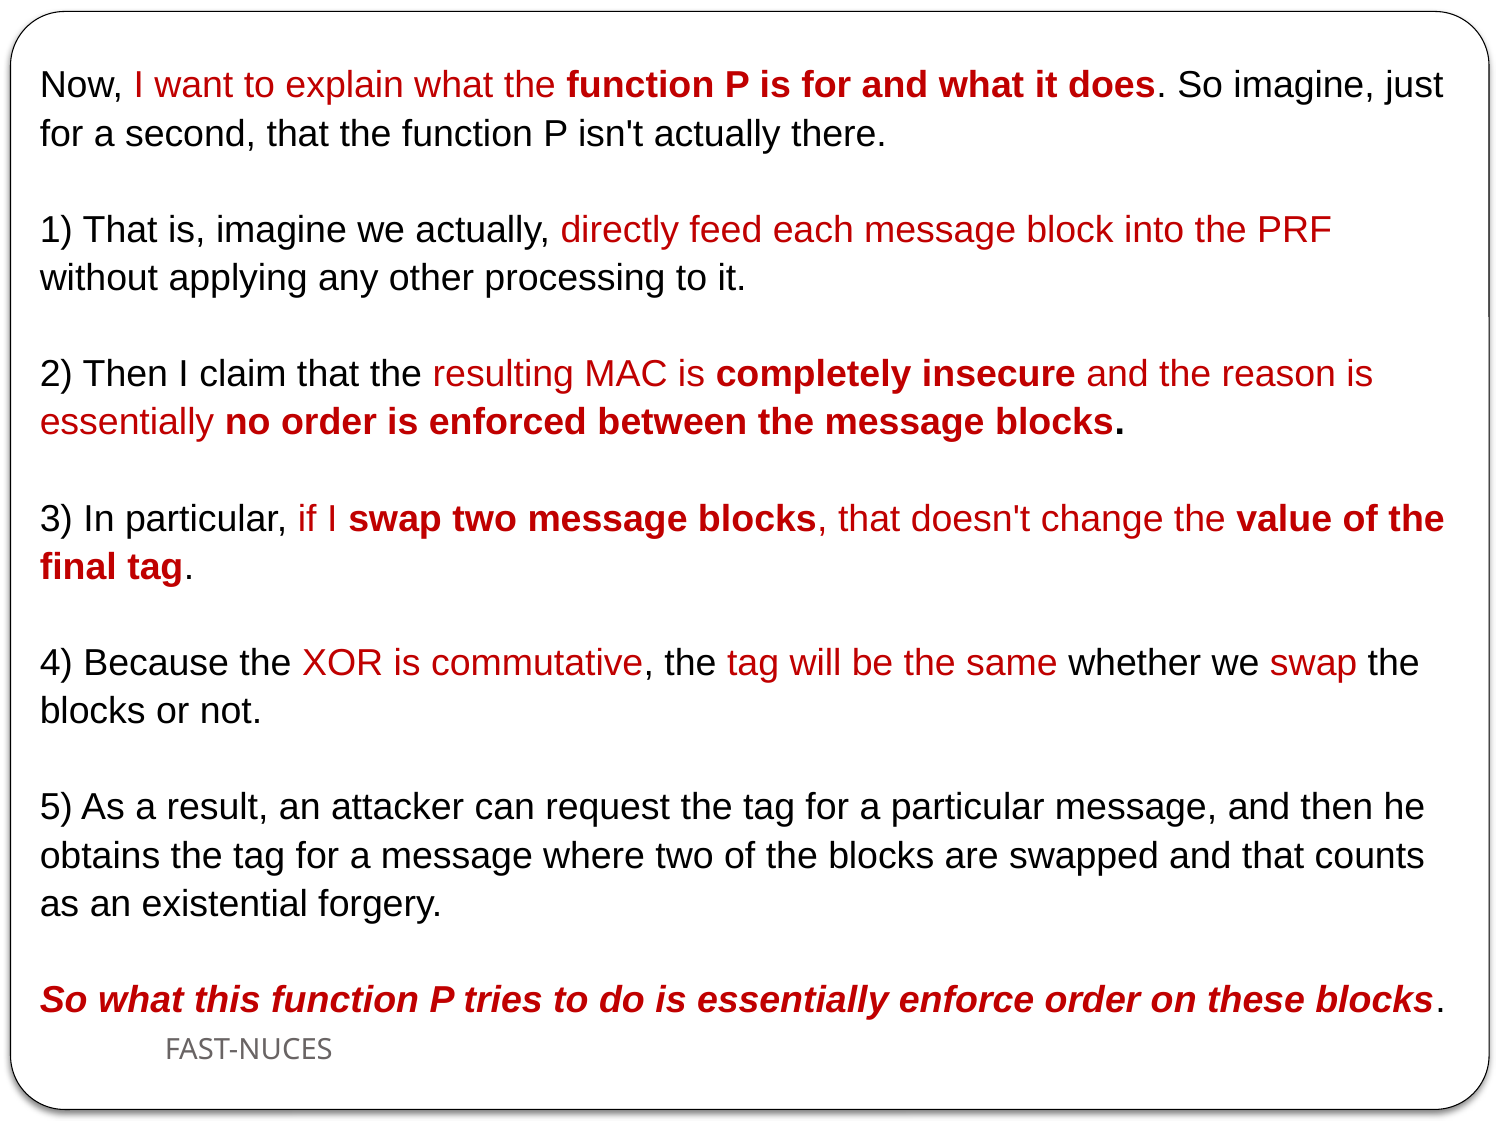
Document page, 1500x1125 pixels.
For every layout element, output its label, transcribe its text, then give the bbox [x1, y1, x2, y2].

footer FAST-NUCES [150, 1028, 800, 1088]
text_box Now, I want to explain what the function P is for and what it does. So imagine, just for a second, that the function P isn't actually there. 1) That is, imagine we actually, directly feed each message block into the PRF without applying any other processing to it. 2) Then I claim that the resulting MAC is completely insecure and the reason is essentially no order is enforced between the message blocks. 3) In particular, if I swap two message blocks, that doesn't change the value of the final tag. 4) Because the XOR is commutative, the tag will be the same whether we swap the blocks or not. 5) As a result, an attacker can request the tag for a particular message, and then he obtains the tag for a message where two of the blocks are swapped and that counts as an existential forgery. So what this function P tries to do is essentially enforce order on these blocks. [24, 49, 1475, 1028]
